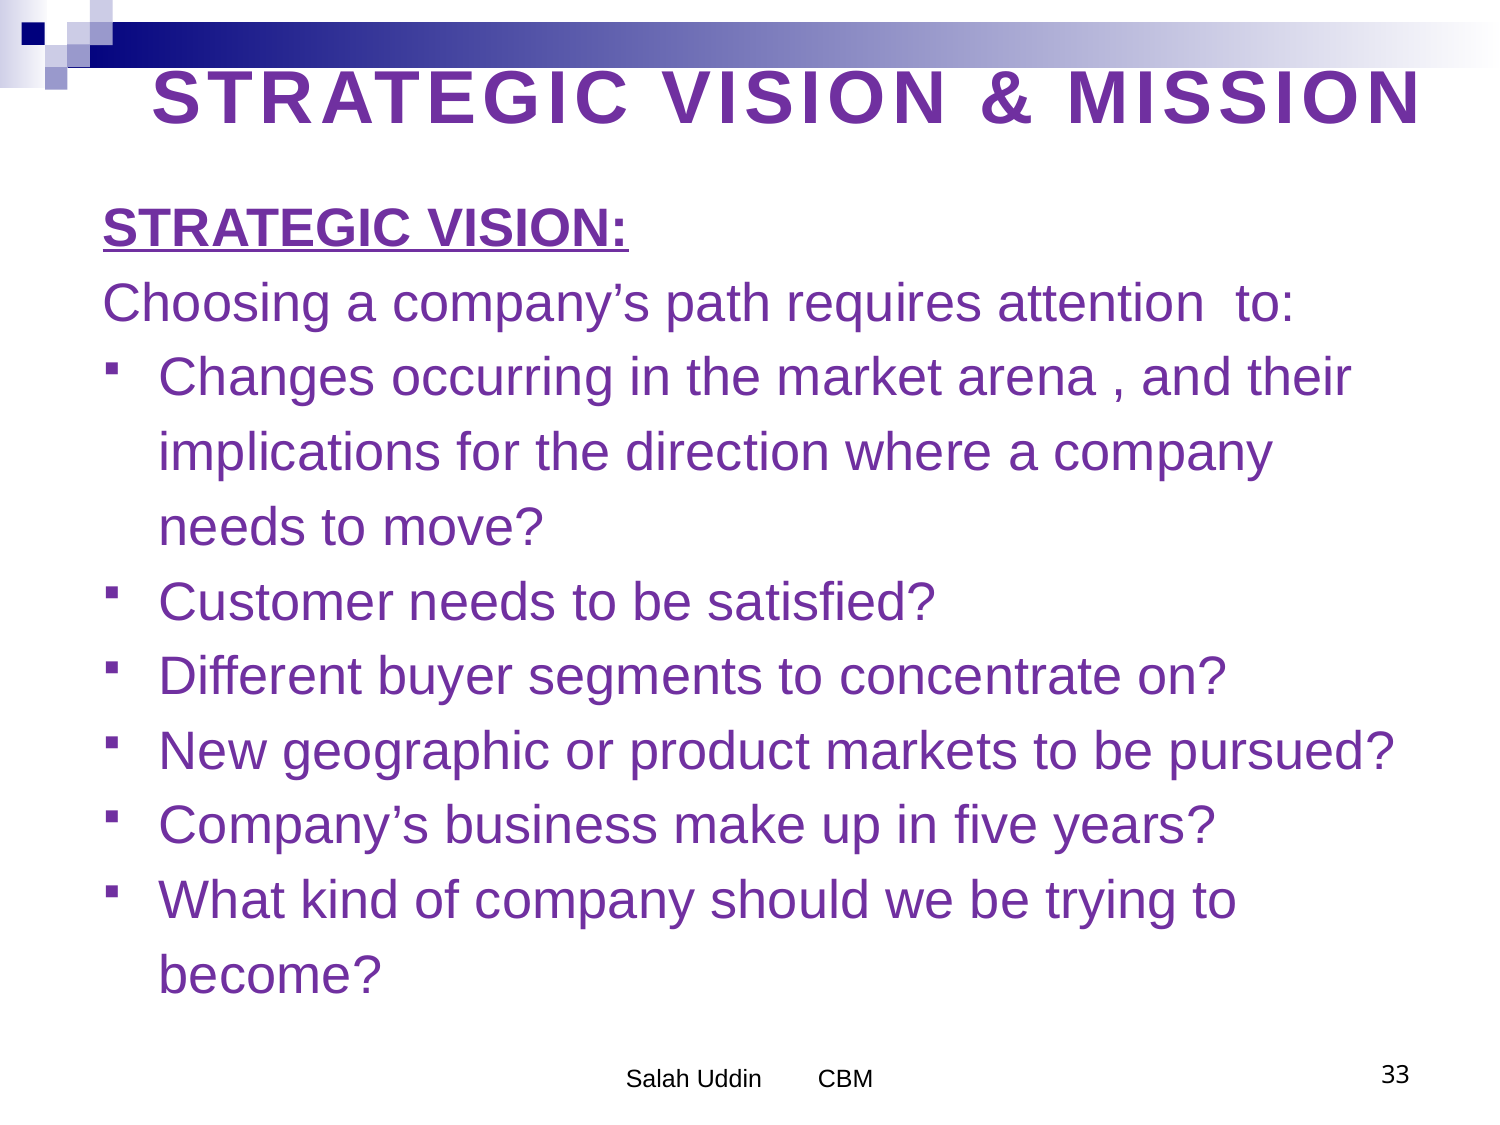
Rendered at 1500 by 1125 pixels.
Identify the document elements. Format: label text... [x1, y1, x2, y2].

footer Salah Uddin CBM [512, 1024, 988, 1101]
list STRATEGIC VISION: Choosing a company’s path requires attention to: Changes occurring in the market arena , and their implications for the direction where a company needs to move? Customer needs to be satisfied? Different buyer segments to concentrate on? New geographic or product markets to be pursued? Company’s business make up in five years? What kind of company should we be trying to become? [87, 174, 1438, 1001]
slide_number 33 [1074, 1024, 1426, 1101]
title STRATEGIC VISION & MISSION [87, 0, 1438, 174]
